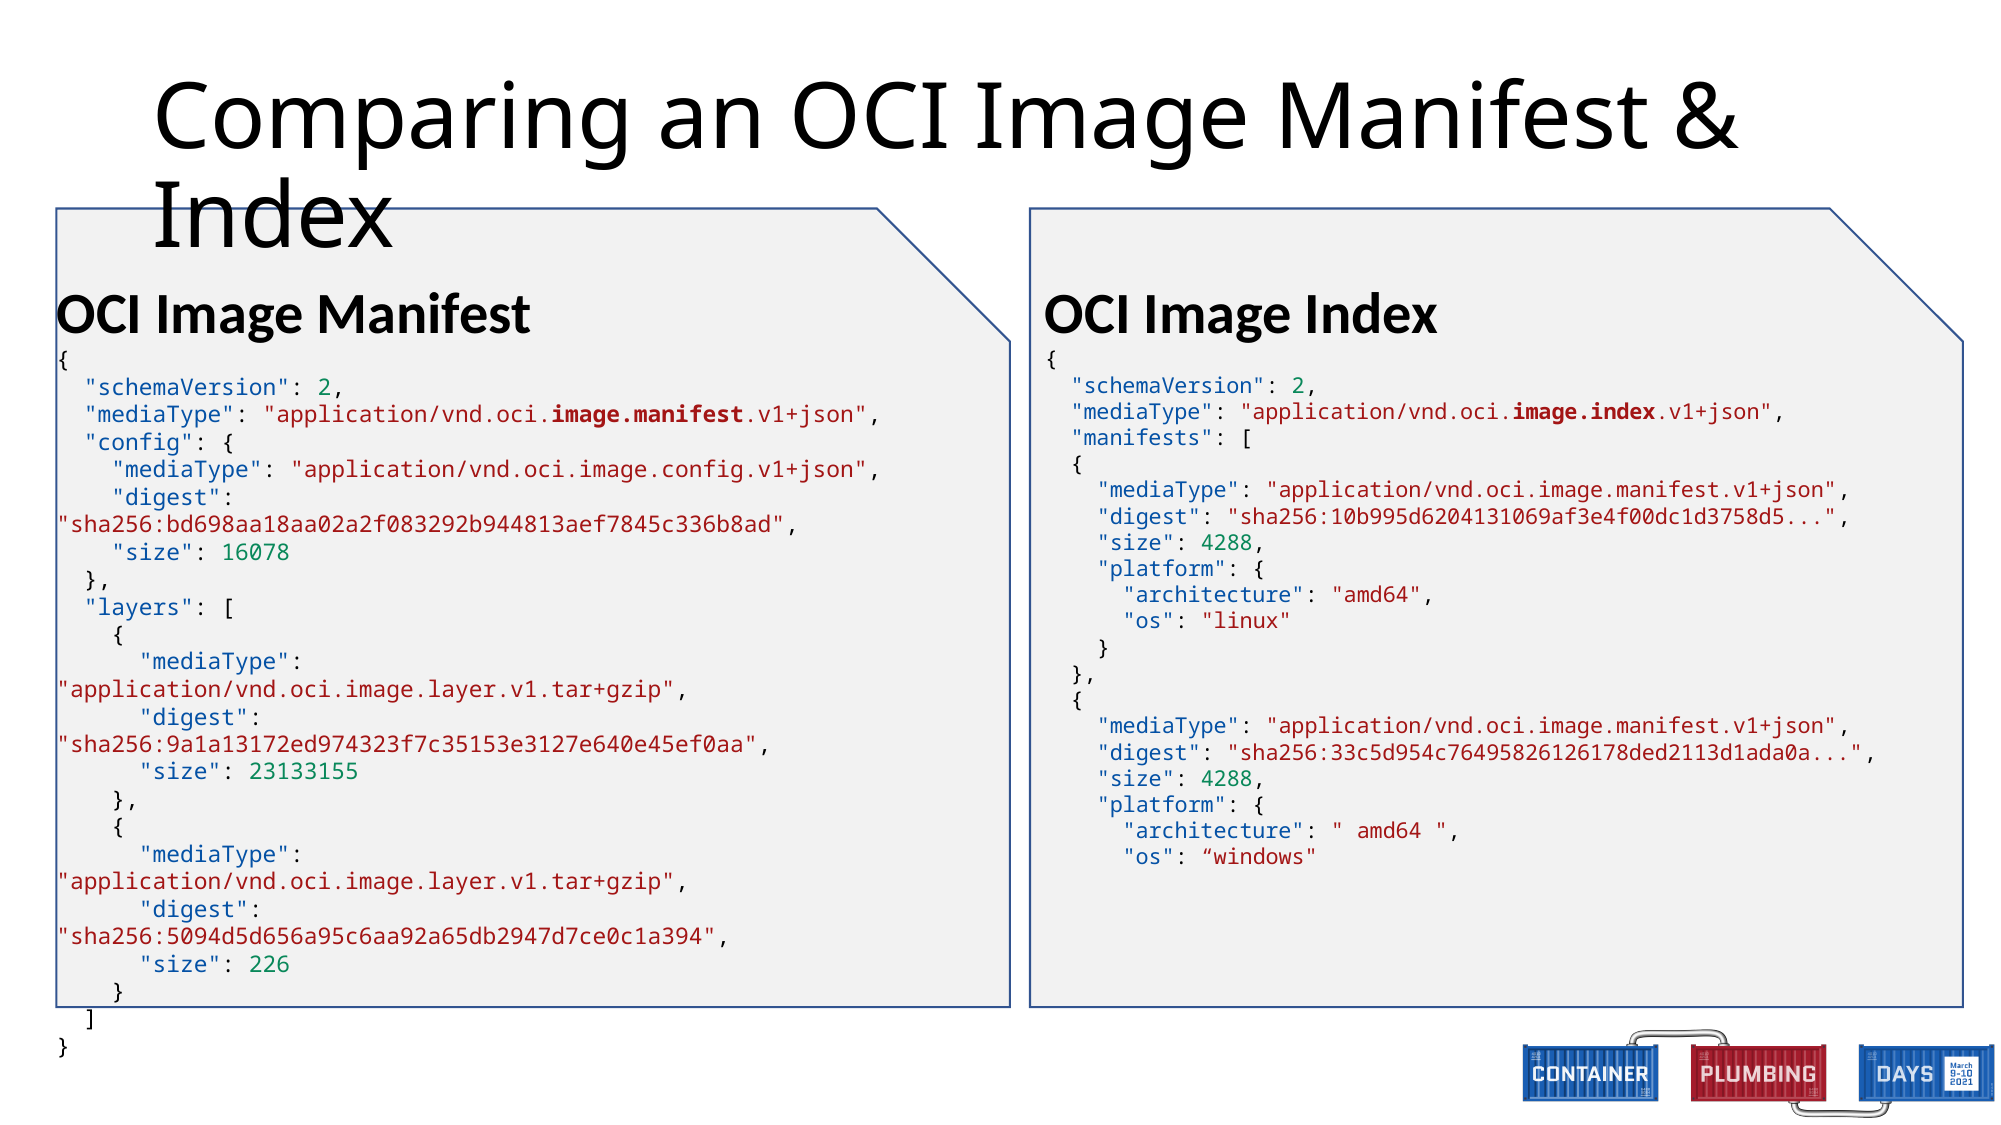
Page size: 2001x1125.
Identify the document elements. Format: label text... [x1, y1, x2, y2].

text_box OCI Image Manifest { "schemaVersion": 2, "mediaType": "application/vnd.oci.image.manifest.v1+json", "config": { "mediaType": "application/vnd.oci.image.config.v1+json", "digest": "sha256:bd698aa18aa02a2f083292b944813aef7845c336b8ad", "size": 16078 }, "layers": [ { "mediaType": "application/vnd.oci.image.layer.v1.tar+gzip", "digest": "sha256:9a1a13172ed974323f7c35153e3127e640e45ef0aa", "size": 23133155 }, { "mediaType": "application/vnd.oci.image.layer.v1.tar+gzip", "digest": "sha256:5094d5d656a95c6aa92a65db2947d7ce0c1a394", "size": 226 } ] } [55, 207, 1011, 1009]
picture [1517, 1021, 2000, 1125]
text_box OCI Image Index { "schemaVersion": 2, "mediaType": "application/vnd.oci.image.index.v1+json", "manifests": [ { "mediaType": "application/vnd.oci.image.manifest.v1+json", "digest": "sha256:10b995d6204131069af3e4f00dc1d3758d5...", "size": 4288, "platform": { "architecture": "amd64", "os": "linux" } }, { "mediaType": "application/vnd.oci.image.manifest.v1+json", "digest": "sha256:33c5d954c76495826126178ded2113d1ada0a...", "size": 4288, "platform": { "architecture": " amd64 ", "os": “windows" [1028, 240, 1964, 1009]
title Comparing an OCI Image Manifest & Index [137, 59, 1863, 278]
